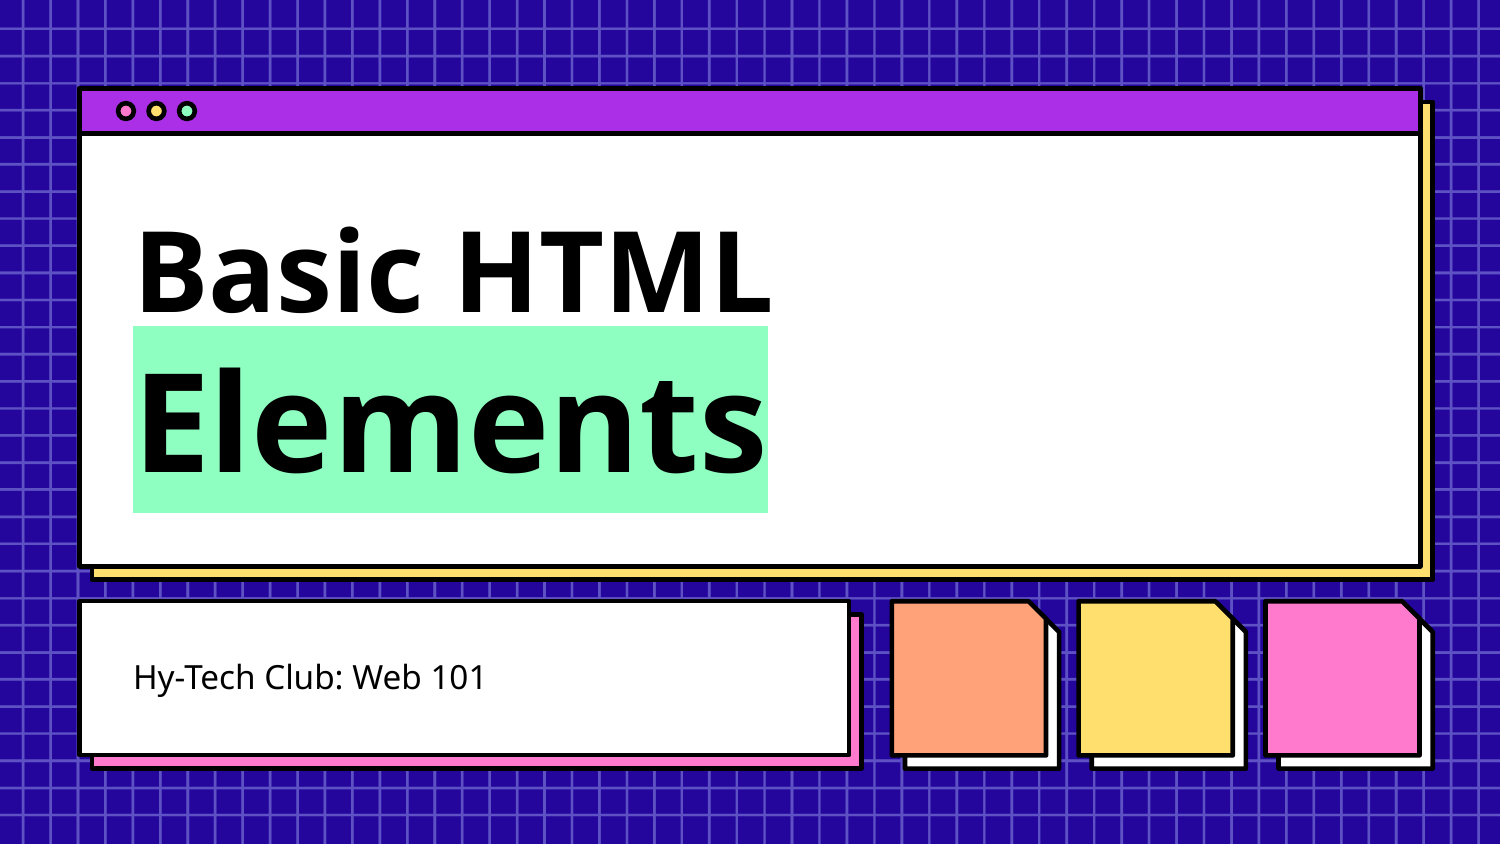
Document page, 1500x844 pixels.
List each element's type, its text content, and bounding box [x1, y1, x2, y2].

text_box [1265, 601, 1420, 756]
text_box [904, 619, 1060, 769]
subtitle Hy-Tech Club: Web 101 [118, 641, 800, 716]
text_box [1078, 601, 1233, 756]
text_box [891, 601, 1047, 756]
text_box [1278, 619, 1433, 769]
title Basic HTML Elements [118, 186, 1382, 516]
picture [0, 0, 1500, 844]
text_box [1091, 619, 1246, 769]
